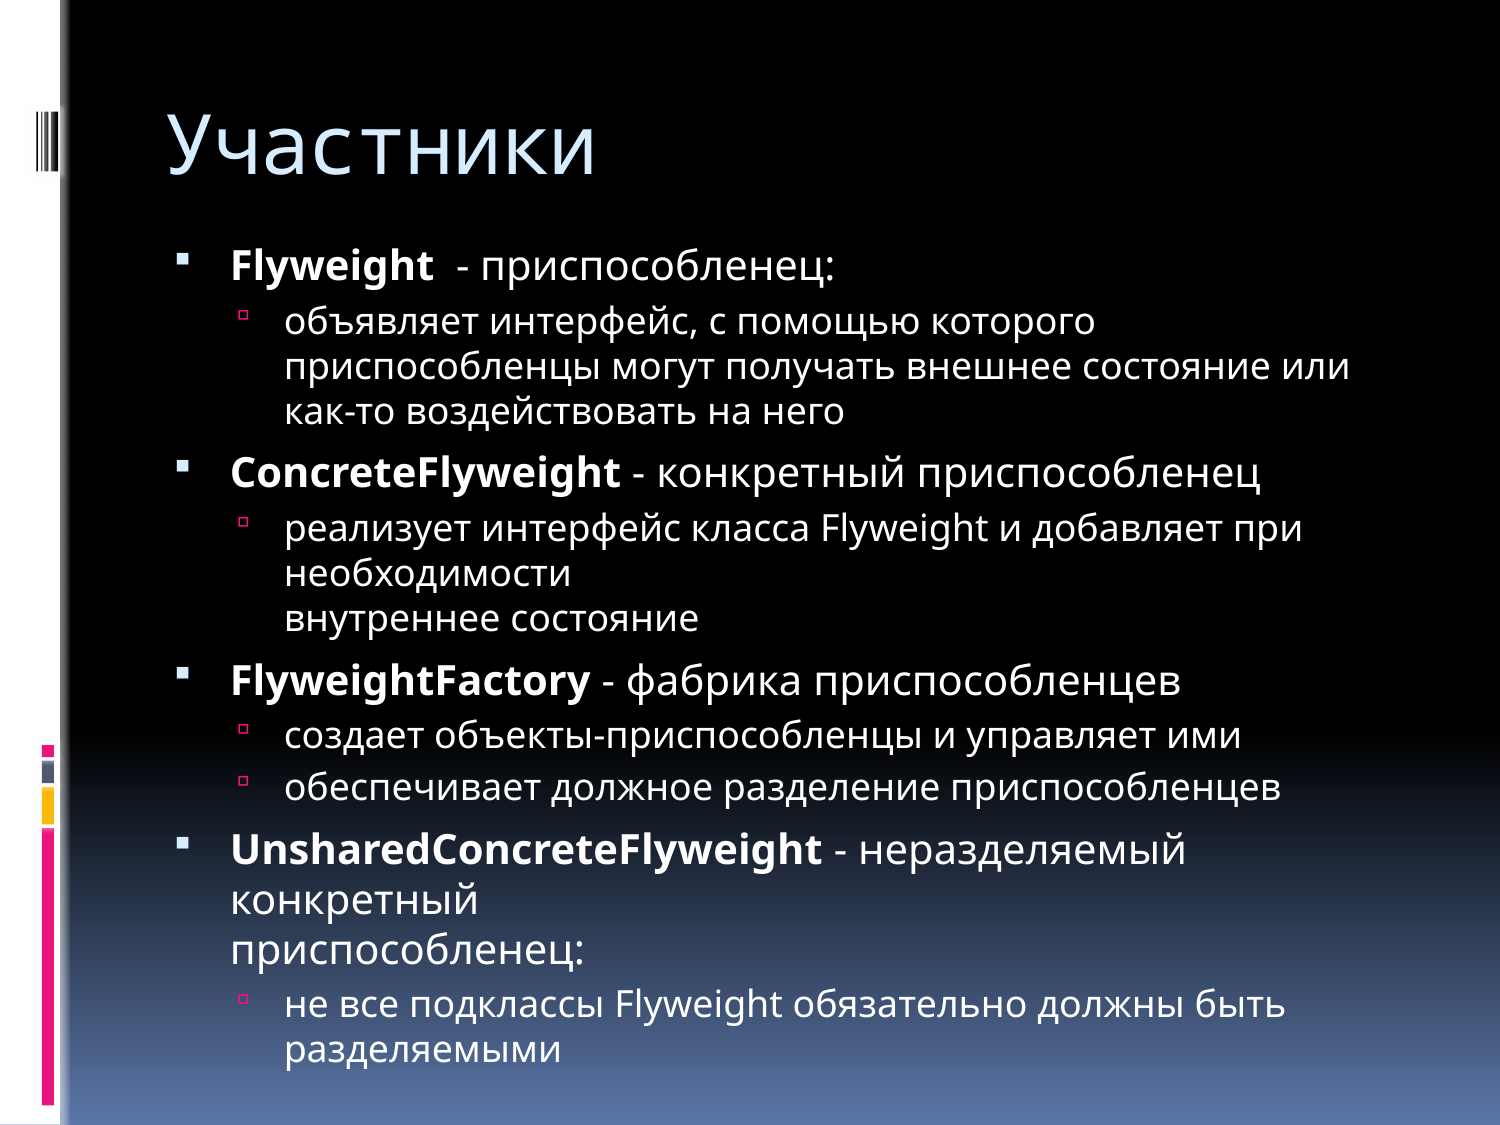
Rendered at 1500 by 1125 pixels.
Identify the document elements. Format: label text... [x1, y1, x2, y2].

title Участники [150, 83, 1425, 234]
list Flyweight - приспособленец: объявляет интерфейс, с помощью которого приспособленцы могут получать внешнее состояние или как-то воздействовать на него ConcreteFlyweight - конкретный приспособленец реализует интерфейс класса Flyweight и добавляет при необходимости внутреннее состояние FlyweightFactory - фабрика приспособленцев создает объекты-приспособленцы и управляет ими обеспечивает должное разделение приспособленцев UnsharedConcreteFlyweight - неразделяемый конкретный приспособленец: не все подклассы Flyweight обязательно должны быть разделяемыми [147, 231, 1423, 982]
